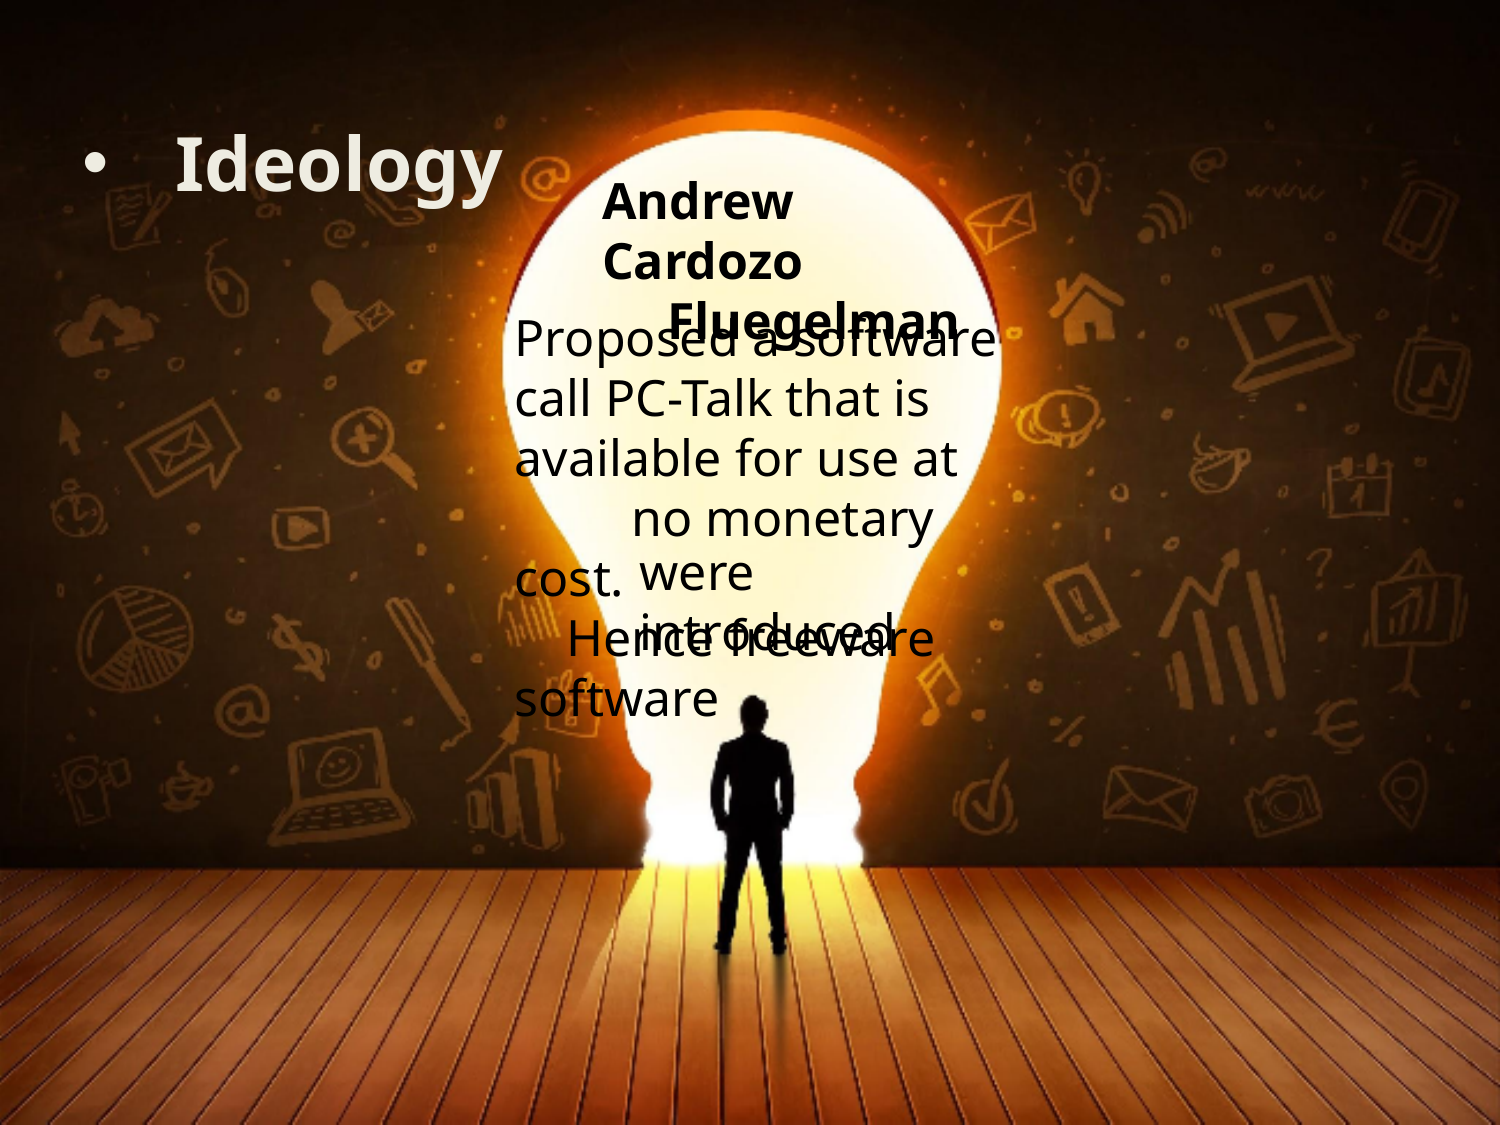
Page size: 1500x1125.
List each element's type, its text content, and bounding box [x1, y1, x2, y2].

text_box were introduced [624, 533, 950, 759]
text_box Andrew Cardozo Fluegelman [587, 162, 988, 418]
picture [0, 0, 1500, 1125]
text_box Proposed a software call PC-Talk that is available for use at no monetary cost. Hence freeware software [499, 299, 1037, 734]
text_box Ideology [67, 109, 518, 215]
